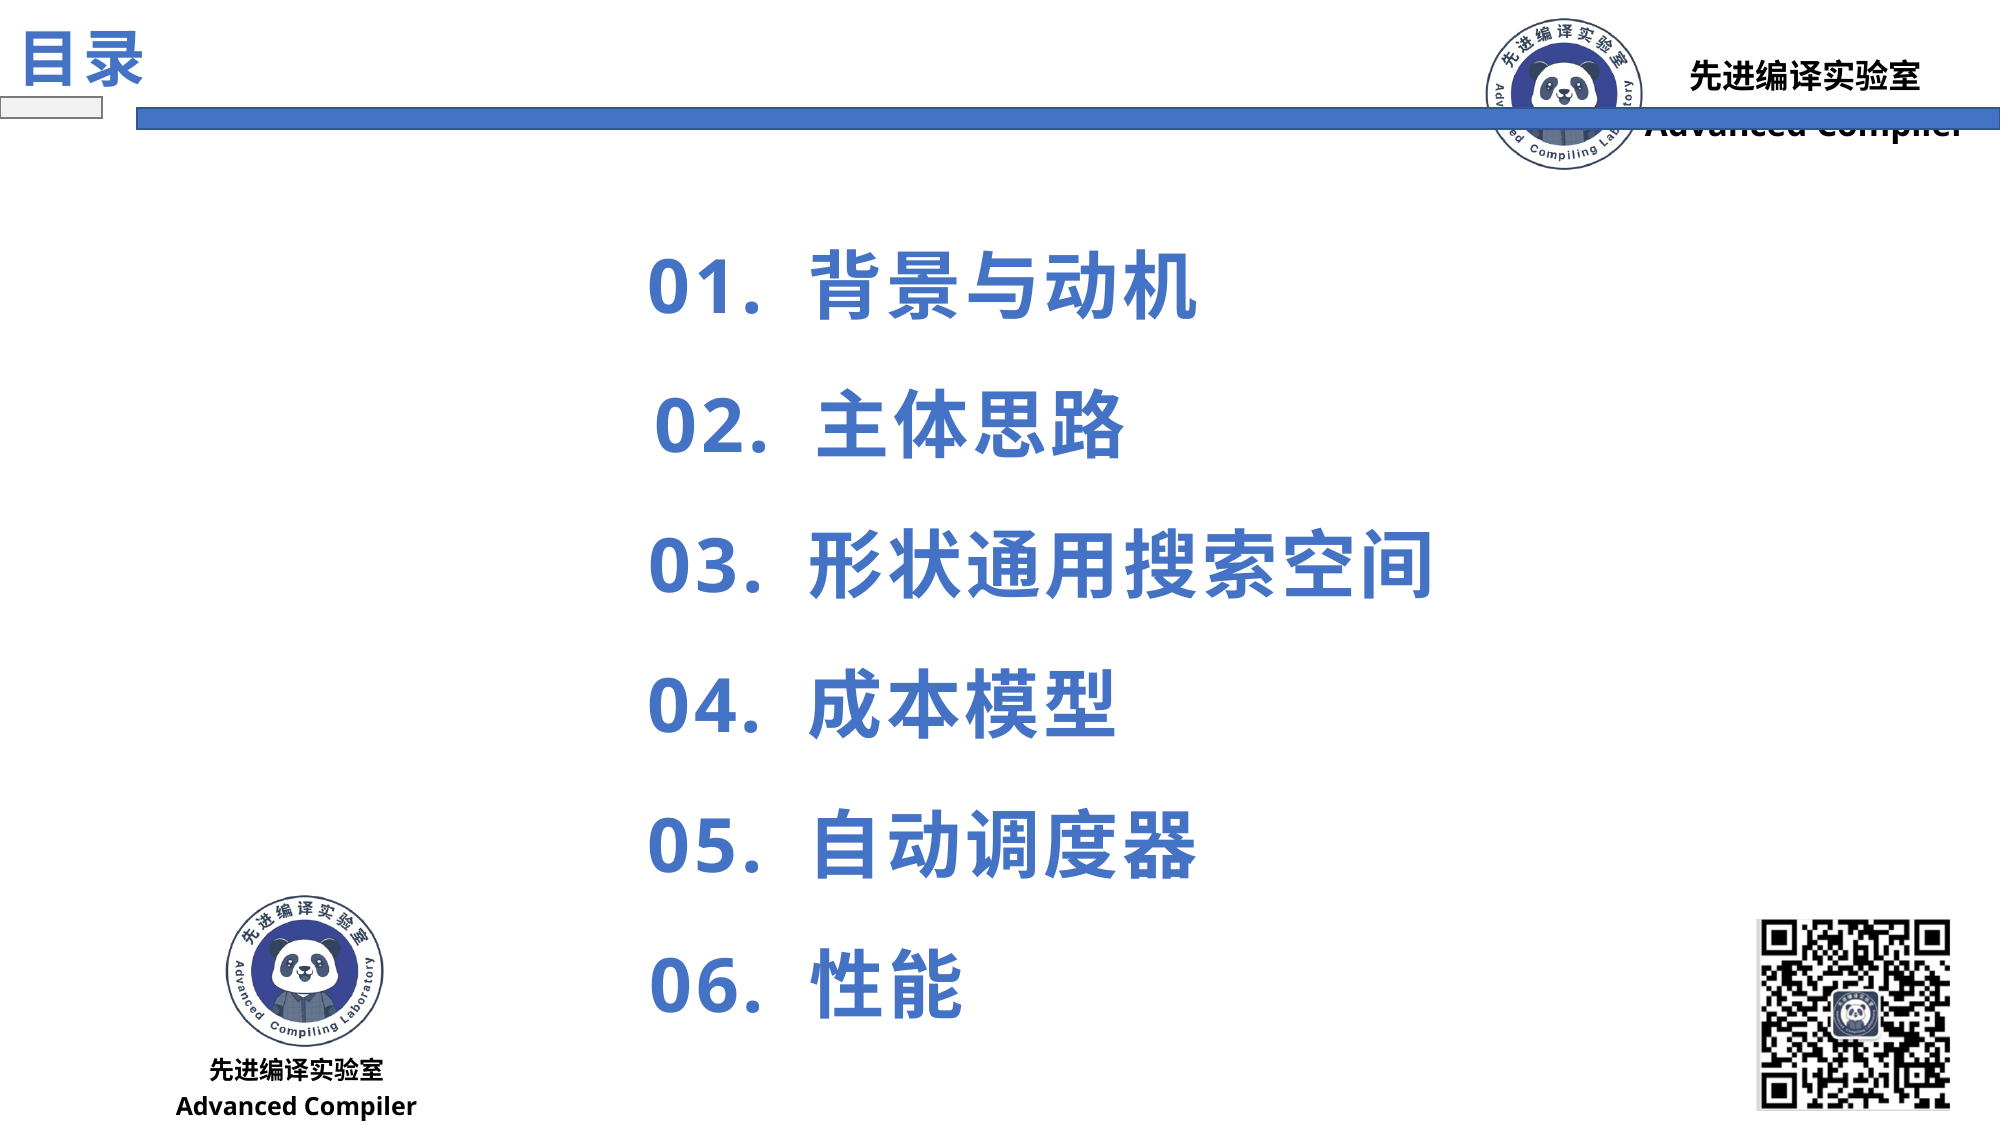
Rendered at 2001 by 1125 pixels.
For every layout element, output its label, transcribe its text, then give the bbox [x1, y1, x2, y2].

text_box [136, 107, 2000, 130]
text_box 03. 形状通用搜索空间 [634, 510, 1451, 616]
text_box 04. 成本模型 [632, 650, 1134, 756]
picture [217, 886, 392, 1054]
text_box 02. 主体思路 [639, 370, 1142, 476]
text_box 目录 [2, 11, 162, 102]
text_box 05. 自动调度器 [633, 790, 1213, 895]
text_box 06. 性能 [634, 930, 1000, 1035]
picture [1756, 919, 1951, 1111]
picture [1477, 9, 1651, 107]
picture [1486, 130, 1642, 177]
text_box [0, 96, 103, 119]
text_box 01. 背景与动机 [633, 230, 1213, 336]
